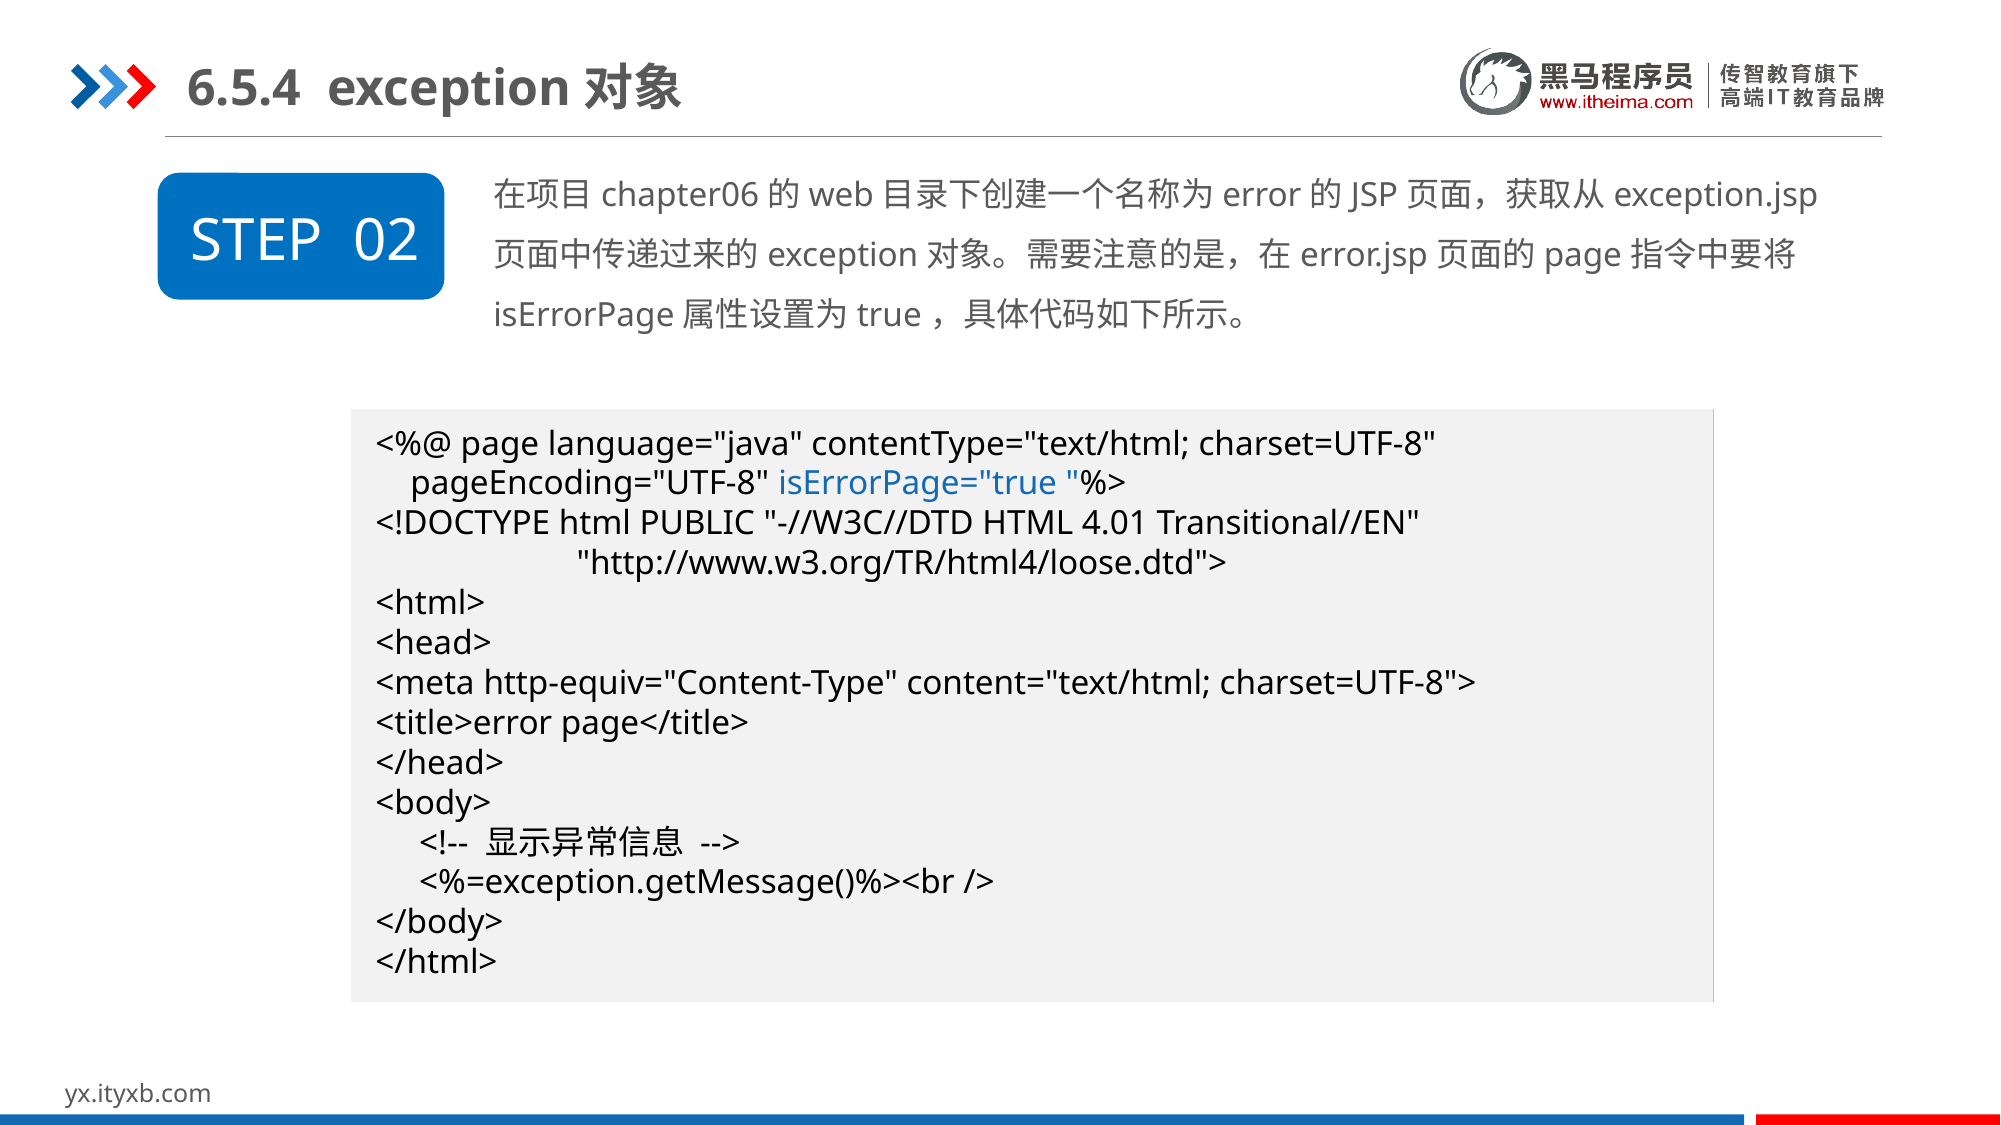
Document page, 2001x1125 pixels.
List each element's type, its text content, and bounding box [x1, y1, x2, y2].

text_box [156, 171, 446, 301]
text_box 6.5.4 exception对象 [187, 43, 730, 127]
picture [351, 409, 1716, 1004]
text_box 在项目chapter06的web目录下创建一个名称为error的JSP页面，获取从exception.jsp页面中传递过来的exception对象。需要注意的是，在error.jsp页面的page指令中要将isErrorPage属性设置为true，具体代码如下所示。 [478, 146, 1871, 341]
picture [1460, 48, 1887, 115]
text_box STEP 02 [172, 195, 439, 280]
